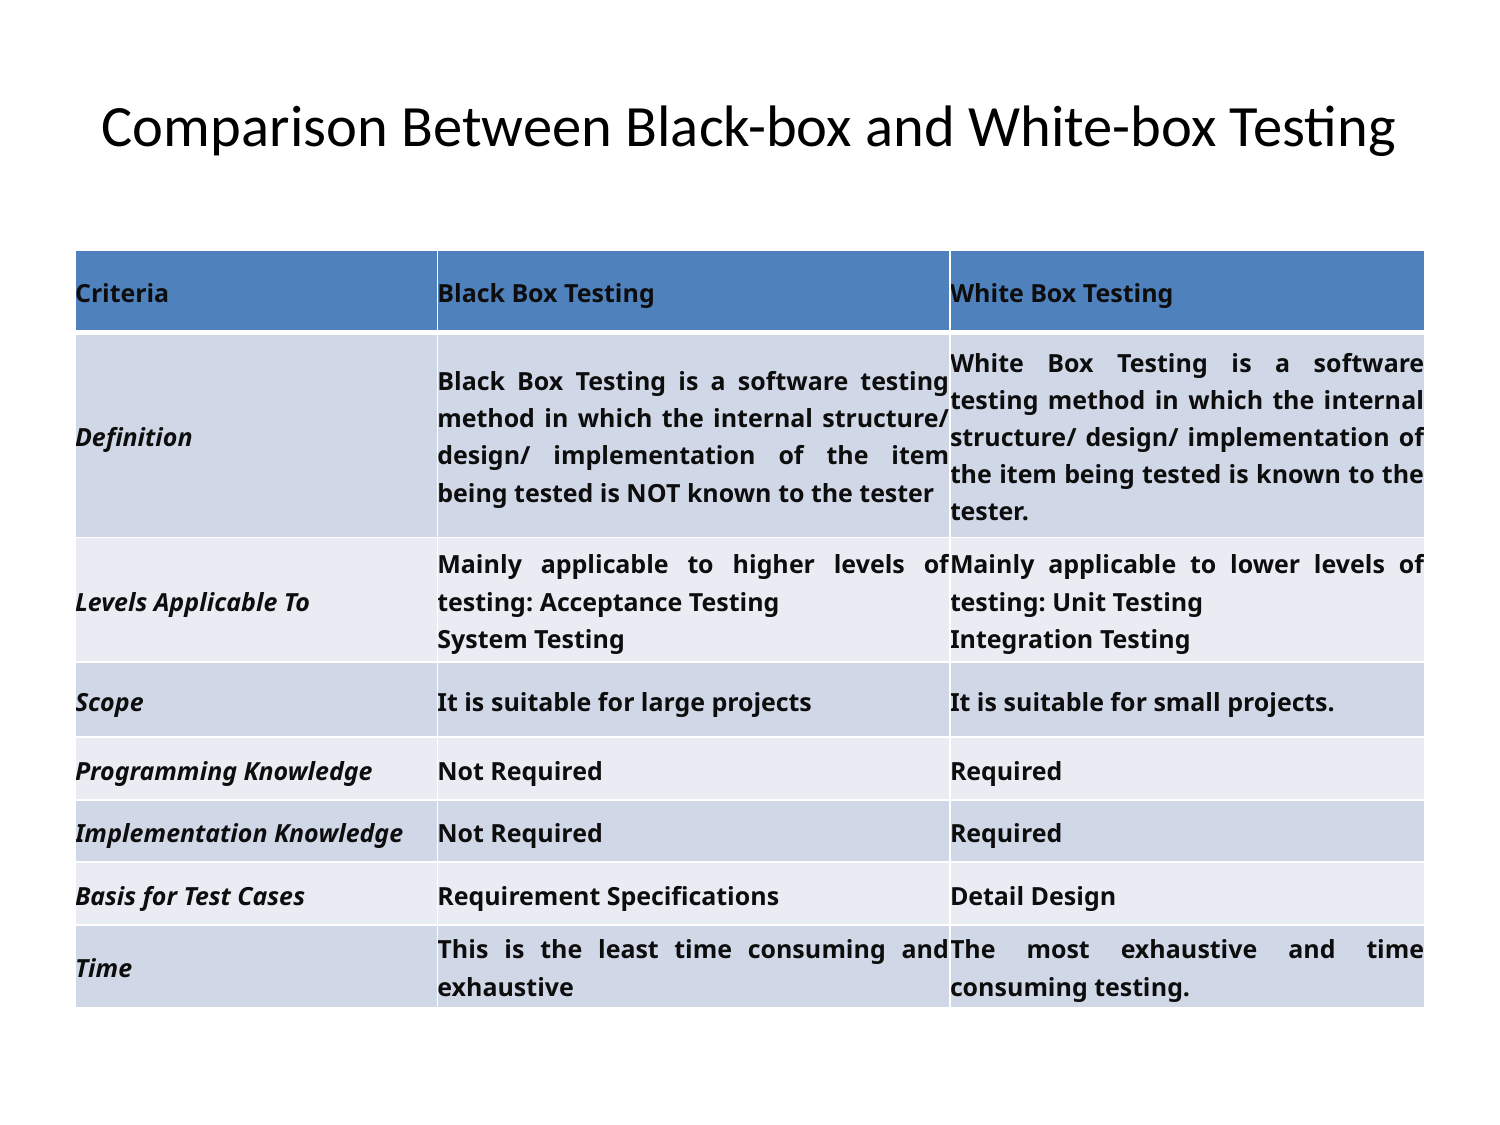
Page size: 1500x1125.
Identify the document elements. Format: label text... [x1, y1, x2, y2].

table_cell Detail Design [951, 863, 1424, 924]
table_cell White Box Testing is a software testing method in which the internal structure/ design/ implementation of the item being tested is known to the tester. [951, 335, 1424, 537]
table_cell The most exhaustive and time consuming testing. [951, 926, 1424, 1007]
table_cell Programming Knowledge [76, 738, 437, 799]
table_cell Mainly applicable to higher levels of testing: Acceptance Testing System Testing [438, 538, 949, 661]
table_cell Scope [76, 663, 437, 736]
table_cell This is the least time consuming and exhaustive [438, 926, 949, 1007]
table_header Black Box Testing [438, 251, 949, 330]
table_header White Box Testing [951, 251, 1424, 330]
table_cell Required [951, 738, 1424, 799]
table_cell Not Required [438, 738, 949, 799]
table_cell Not Required [438, 801, 949, 861]
table_header Criteria [76, 251, 437, 330]
table_cell Black Box Testing is a software testing method in which the internal structure/ design/ implementation of the item being tested is NOT known to the tester [438, 335, 949, 537]
table_cell Definition [76, 335, 437, 537]
table_cell Levels Applicable To [76, 538, 437, 661]
table_cell It is suitable for large projects [438, 663, 949, 736]
table_cell Required [951, 801, 1424, 861]
table_cell Basis for Test Cases [76, 863, 437, 924]
title Comparison Between Black-box and White-box Testing [75, 45, 1425, 200]
table_cell It is suitable for small projects. [951, 663, 1424, 736]
table_cell Requirement Specifications [438, 863, 949, 924]
table_cell Mainly applicable to lower levels of testing: Unit Testing Integration Testing [951, 538, 1424, 661]
table_cell Time [76, 926, 437, 1007]
table_cell Implementation Knowledge [76, 801, 437, 861]
